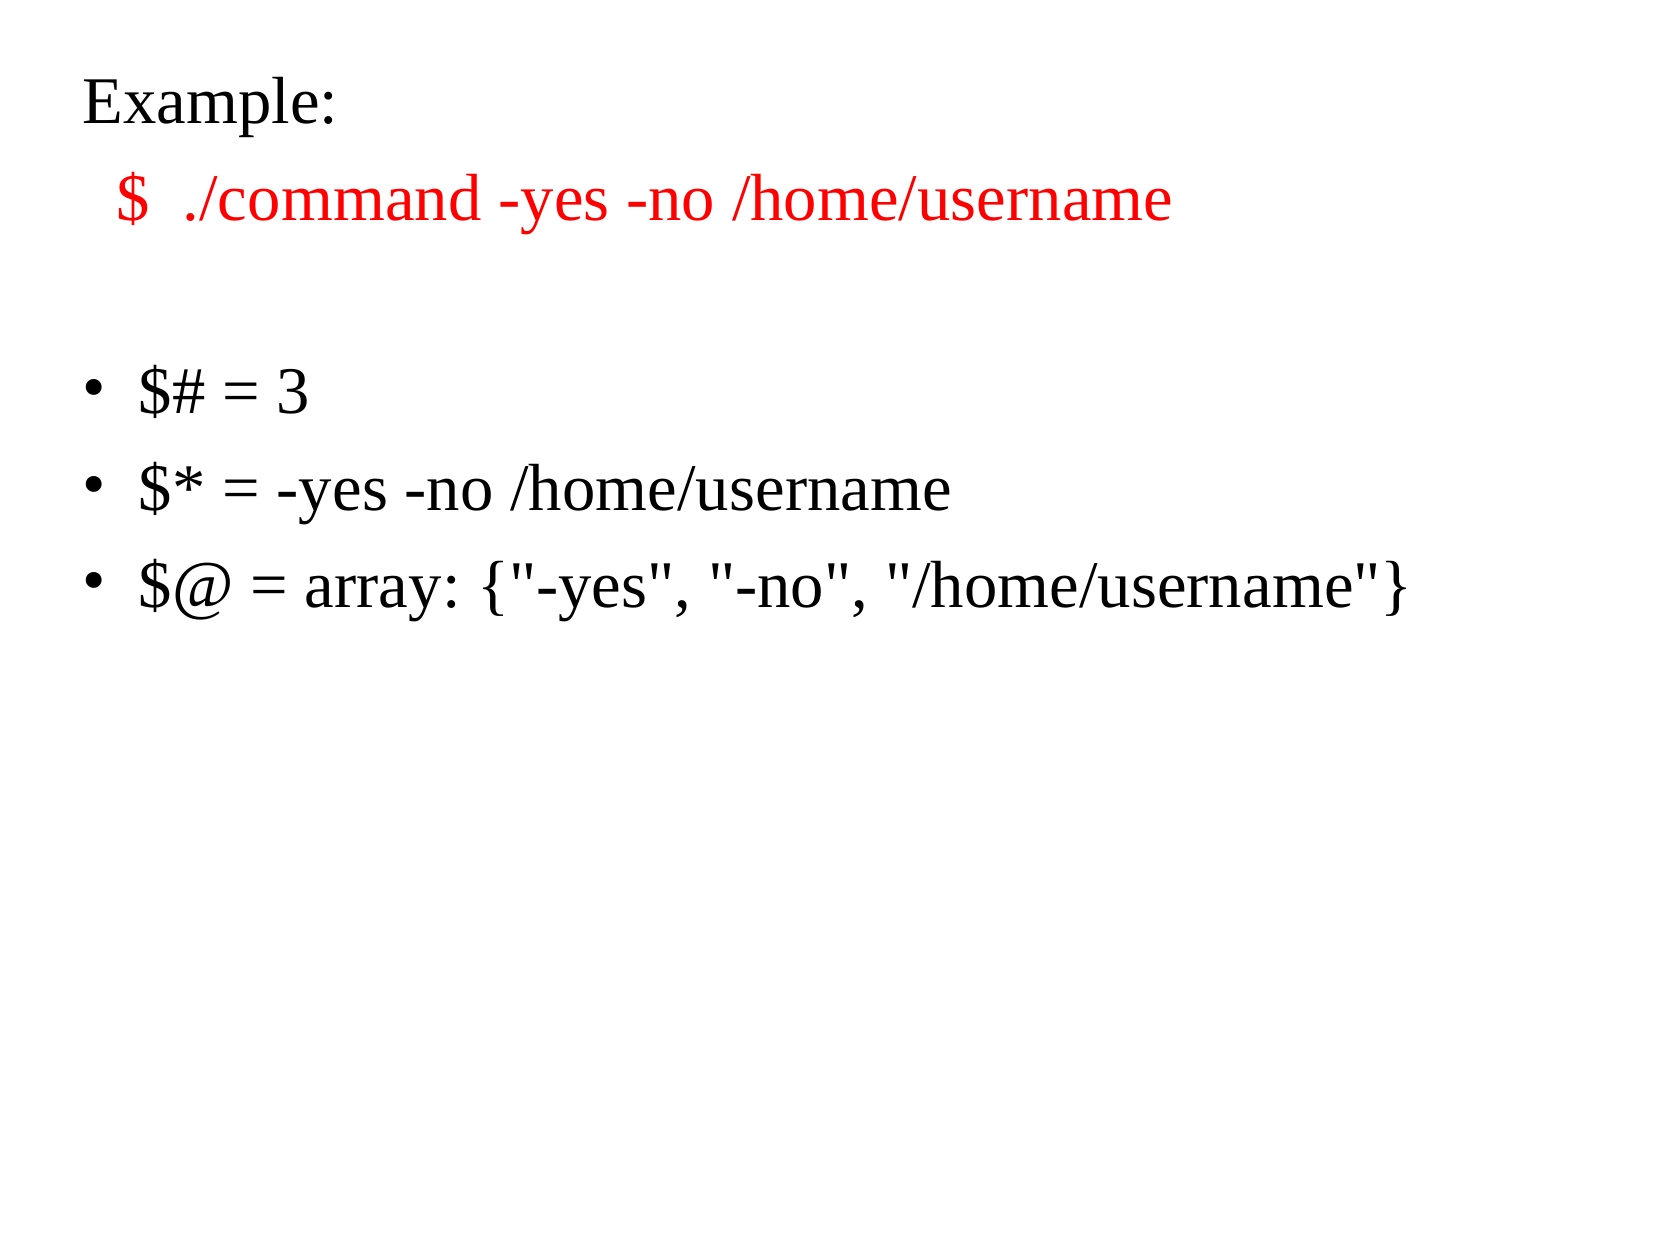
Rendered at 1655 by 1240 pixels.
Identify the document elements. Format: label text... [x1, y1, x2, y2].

list Example: $ ./command -yes -no /home/username $# = 3 $* = -yes -no /home/username $@ = array: {"-yes", "-no", "/home/username"} [82, 57, 1571, 1009]
